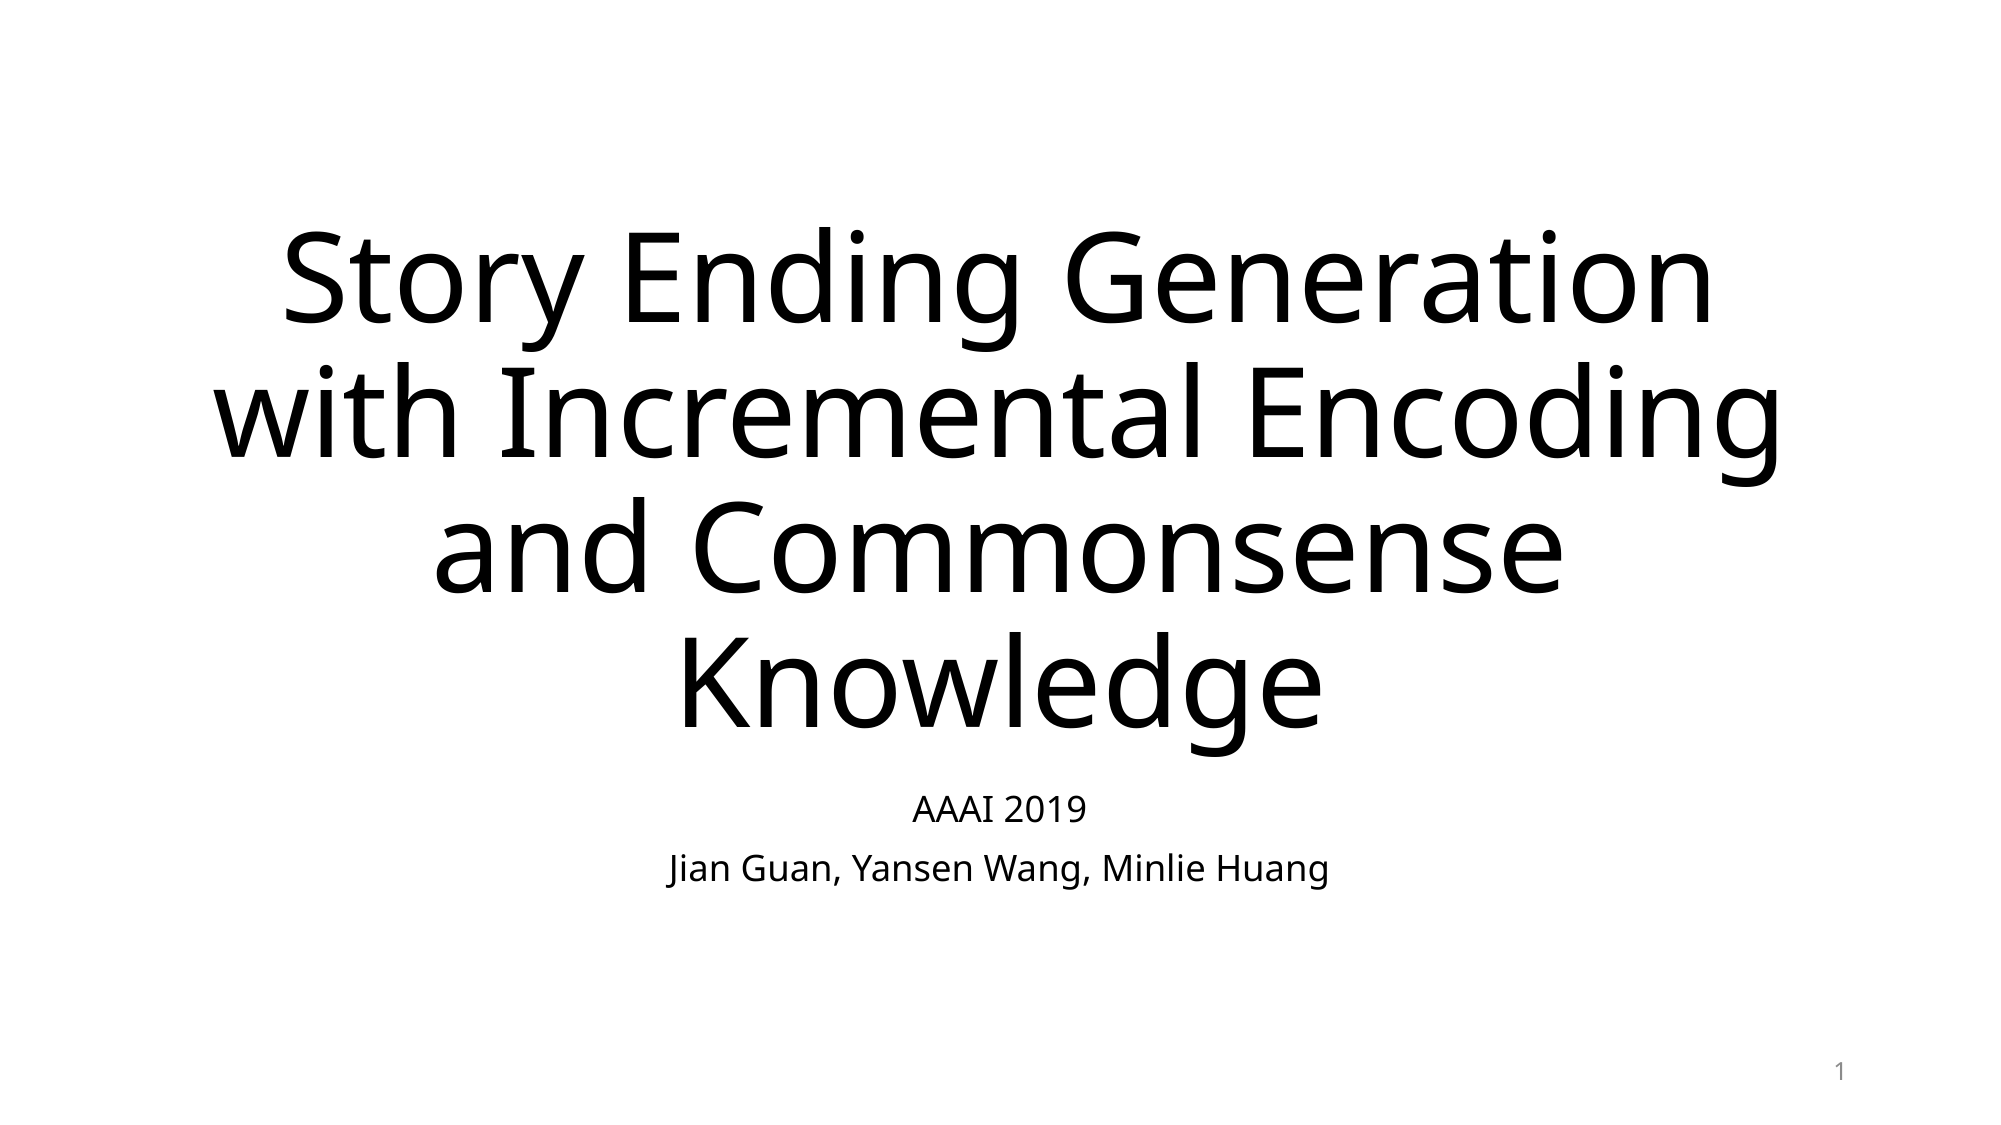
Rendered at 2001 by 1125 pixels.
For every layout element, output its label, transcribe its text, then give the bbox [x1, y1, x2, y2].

slide_number 1 [1412, 1042, 1863, 1103]
title Story Ending Generation with Incremental Encoding and Commonsense Knowledge [169, 201, 1831, 763]
subtitle AAAI 2019 Jian Guan, Yansen Wang, Minlie Huang [249, 778, 1750, 897]
